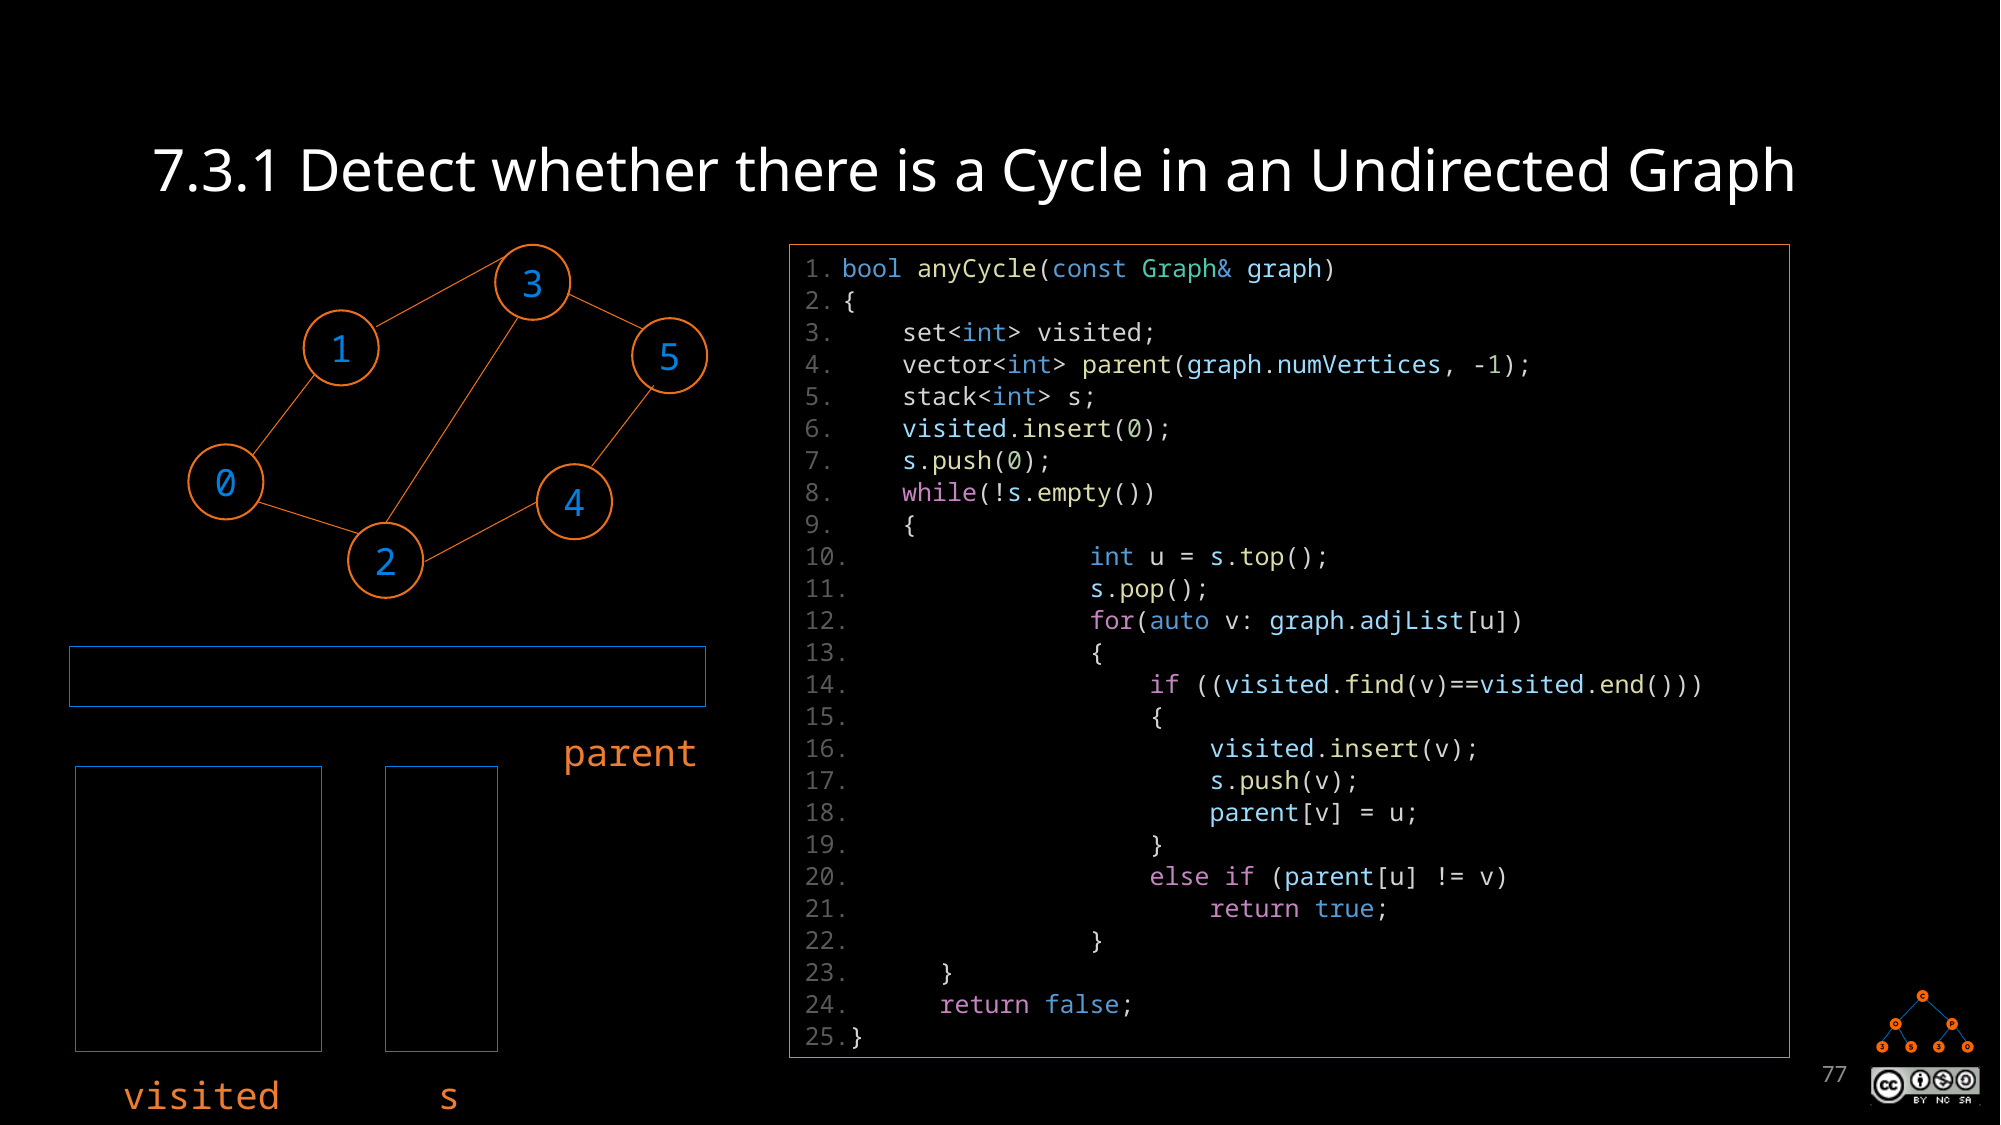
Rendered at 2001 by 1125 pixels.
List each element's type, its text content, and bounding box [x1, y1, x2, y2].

text_box [69, 646, 706, 707]
slide_number 77 [1412, 1042, 1856, 1103]
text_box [1856, 982, 1995, 1106]
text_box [188, 244, 708, 598]
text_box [75, 766, 498, 1125]
title 7.3.1 Detect whether there is a Cycle in an Undirected Graph [137, 59, 2000, 278]
text_box parent [525, 721, 737, 781]
text_box bool anyCycle(const Graph& graph) { set<int> visited; vector<int> parent(graph.numVertices, -1); stack<int> s; visited.insert(0); s.push(0); while(!s.empty()) { int u = s.top(); s.pop(); for(auto v: graph.adjList[u]) { if ((visited.find(v)==visited.end())) { visited.insert(v); s.push(v); parent[v] = u; } else if (parent[u] != v) return true; } } return false; } [789, 244, 1790, 1058]
